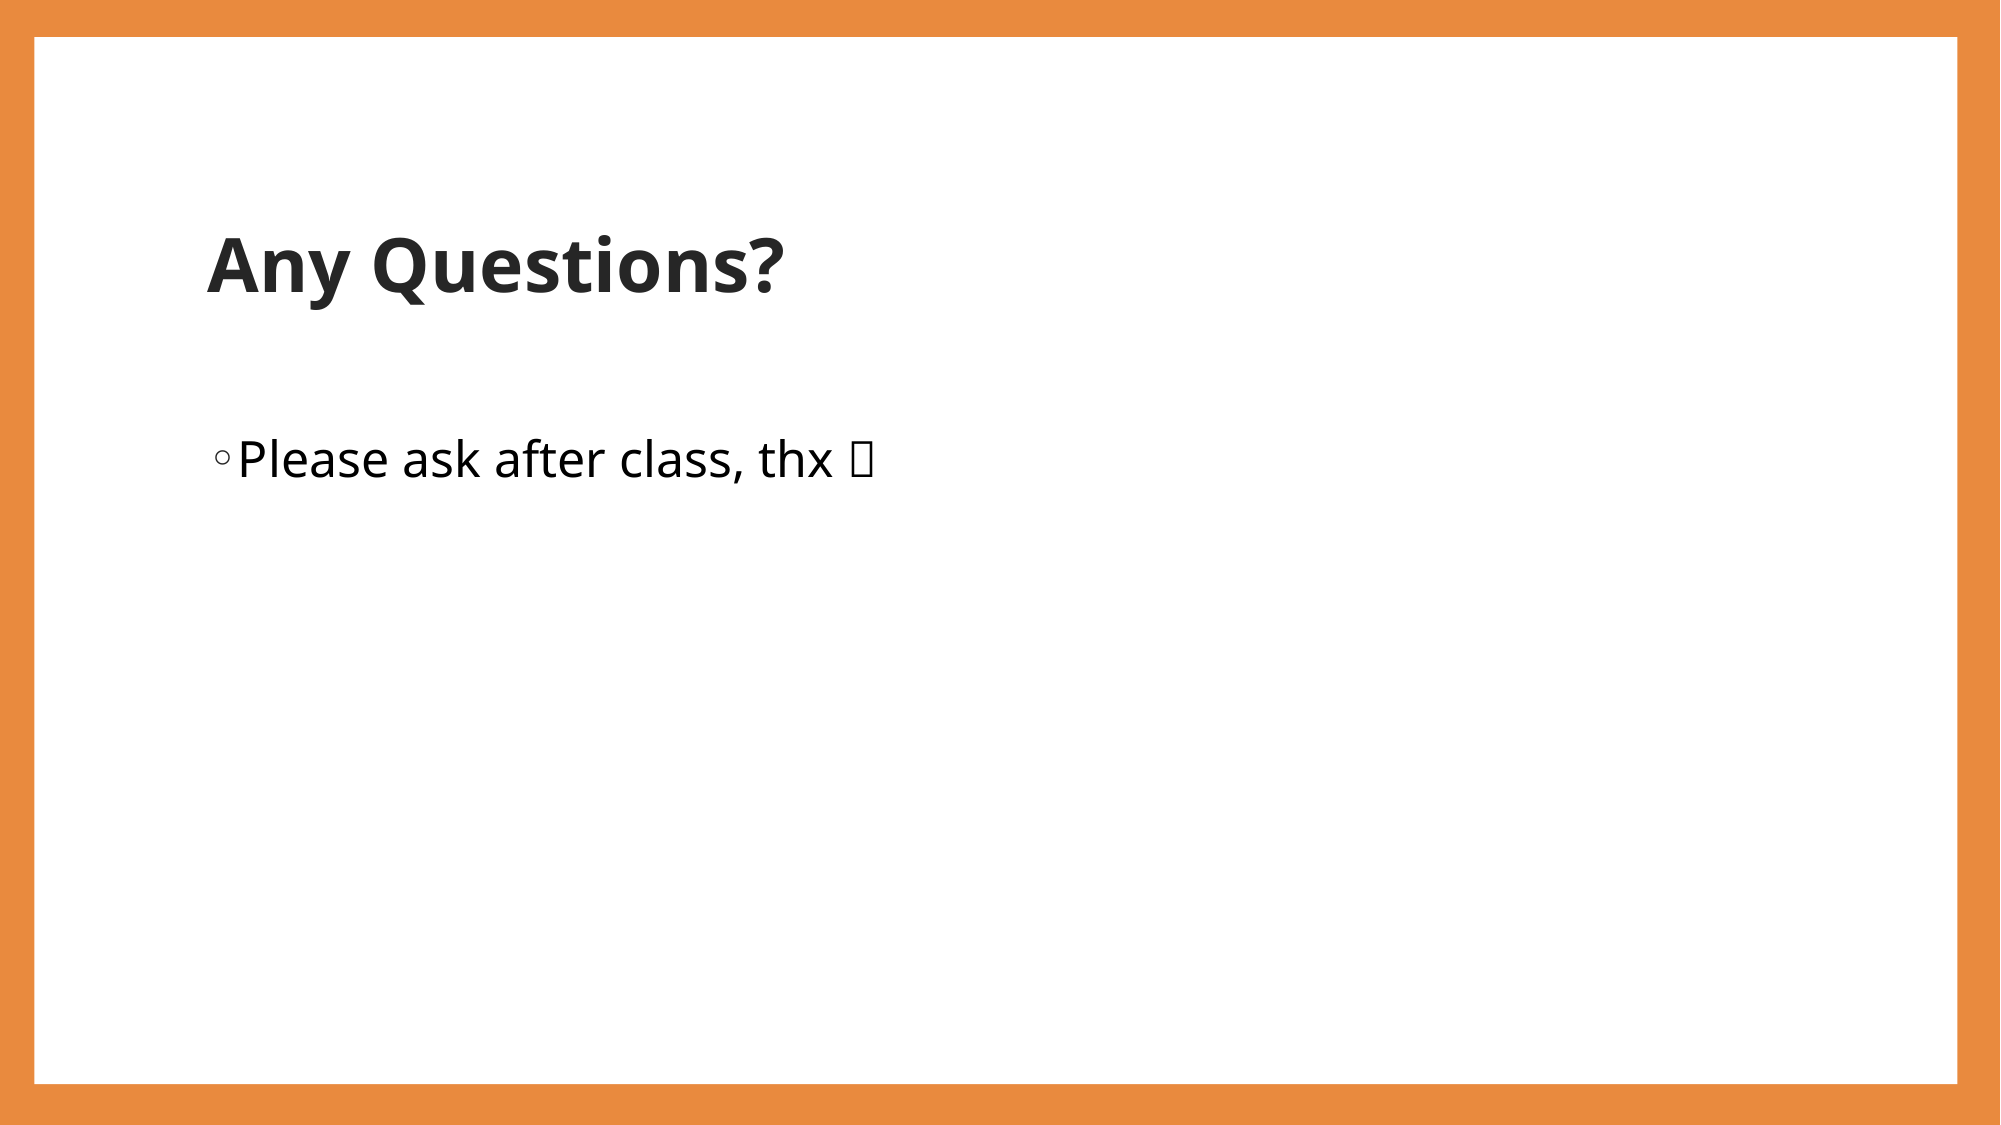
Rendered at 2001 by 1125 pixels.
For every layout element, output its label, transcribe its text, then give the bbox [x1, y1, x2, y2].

text_box [0, 0, 2000, 1125]
text_box [34, 37, 1958, 1085]
title Any Questions? [192, 142, 1800, 394]
list Please ask after class, thx  [192, 419, 1800, 979]
